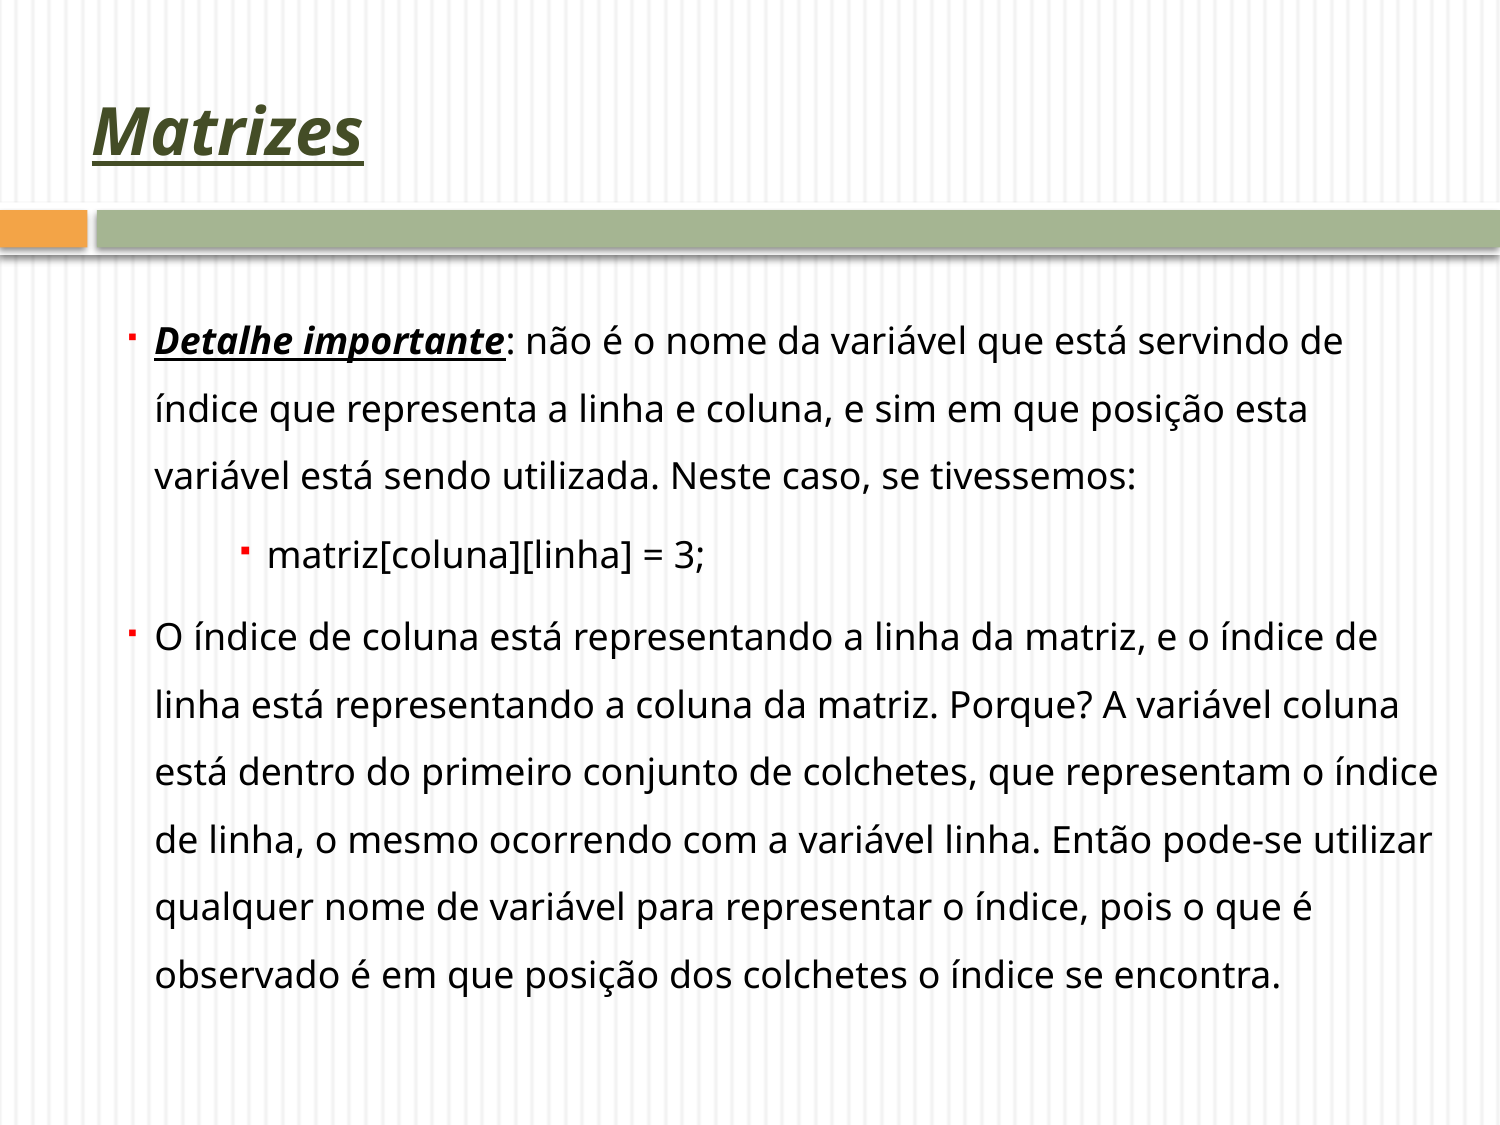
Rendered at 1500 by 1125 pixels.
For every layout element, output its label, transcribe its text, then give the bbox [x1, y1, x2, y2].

list Detalhe importante: não é o nome da variável que está servindo de índice que representa a linha e coluna, e sim em que posição esta variável está sendo utilizada. Neste caso, se tivessemos: matriz[coluna][linha] = 3; O índice de coluna está representando a linha da matriz, e o índice de linha está representando a coluna da matriz. Porque? A variável coluna está dentro do primeiro conjunto de colchetes, que representam o índice de linha, o mesmo ocorrendo com a variável linha. Então pode-se utilizar qualquer nome de variável para representar o índice, pois o que é observado é em que posição dos colchetes o índice se encontra. [112, 287, 1463, 1075]
title Matrizes [76, 73, 1427, 185]
